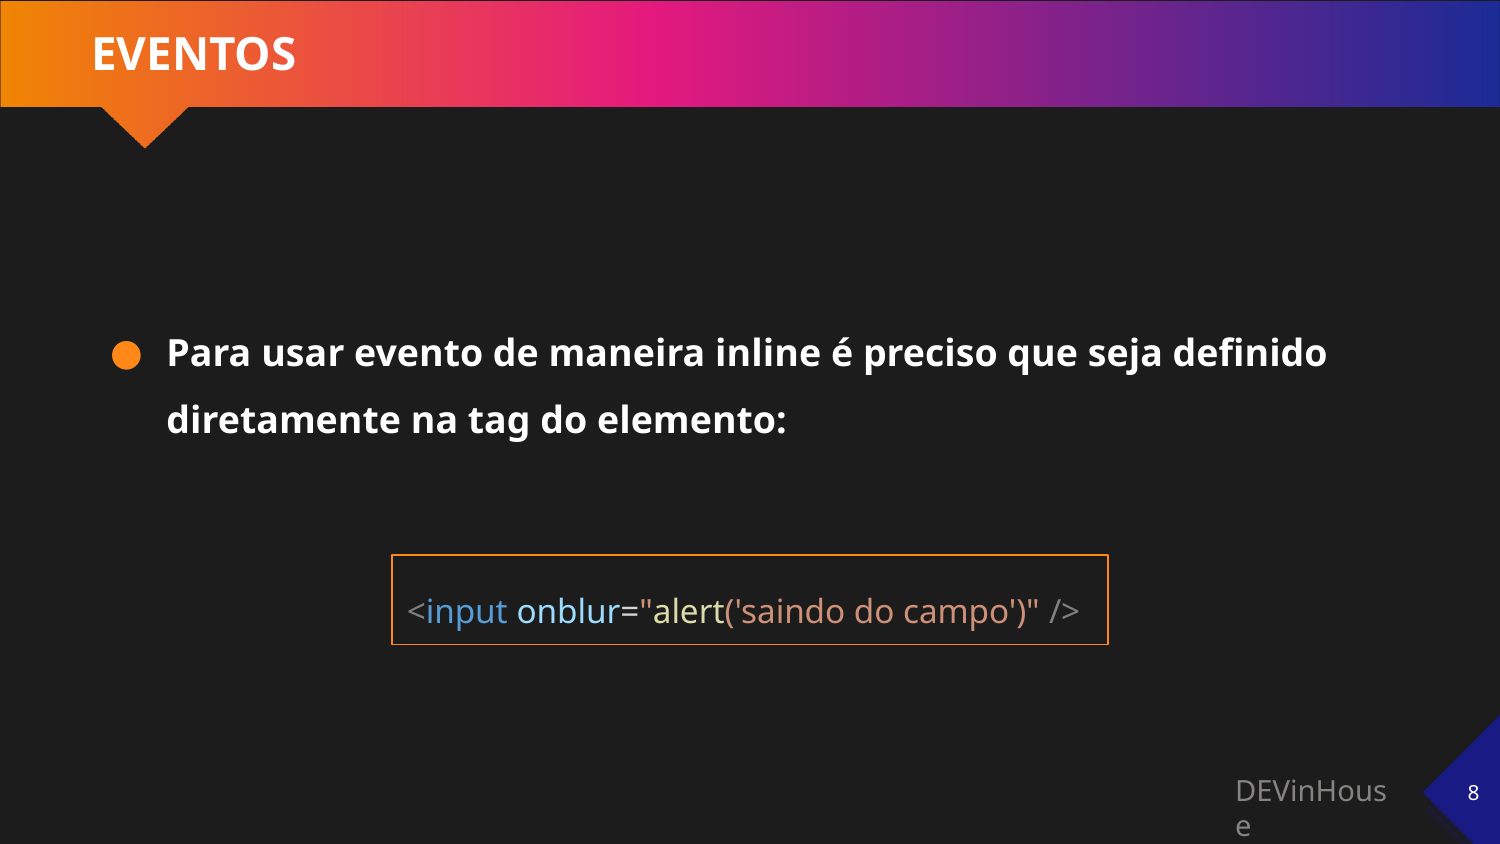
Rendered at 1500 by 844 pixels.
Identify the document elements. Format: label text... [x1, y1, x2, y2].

text_box <input onblur="alert('saindo do campo')" /> [391, 554, 1108, 645]
picture [1417, 712, 1500, 844]
title Para usar evento de maneira inline é preciso que seja definido diretamente na tag do elemento: [76, 221, 1418, 526]
title EVENTOS [76, 0, 1424, 105]
picture [0, 0, 1500, 168]
slide_number ‹#› [1446, 771, 1500, 817]
